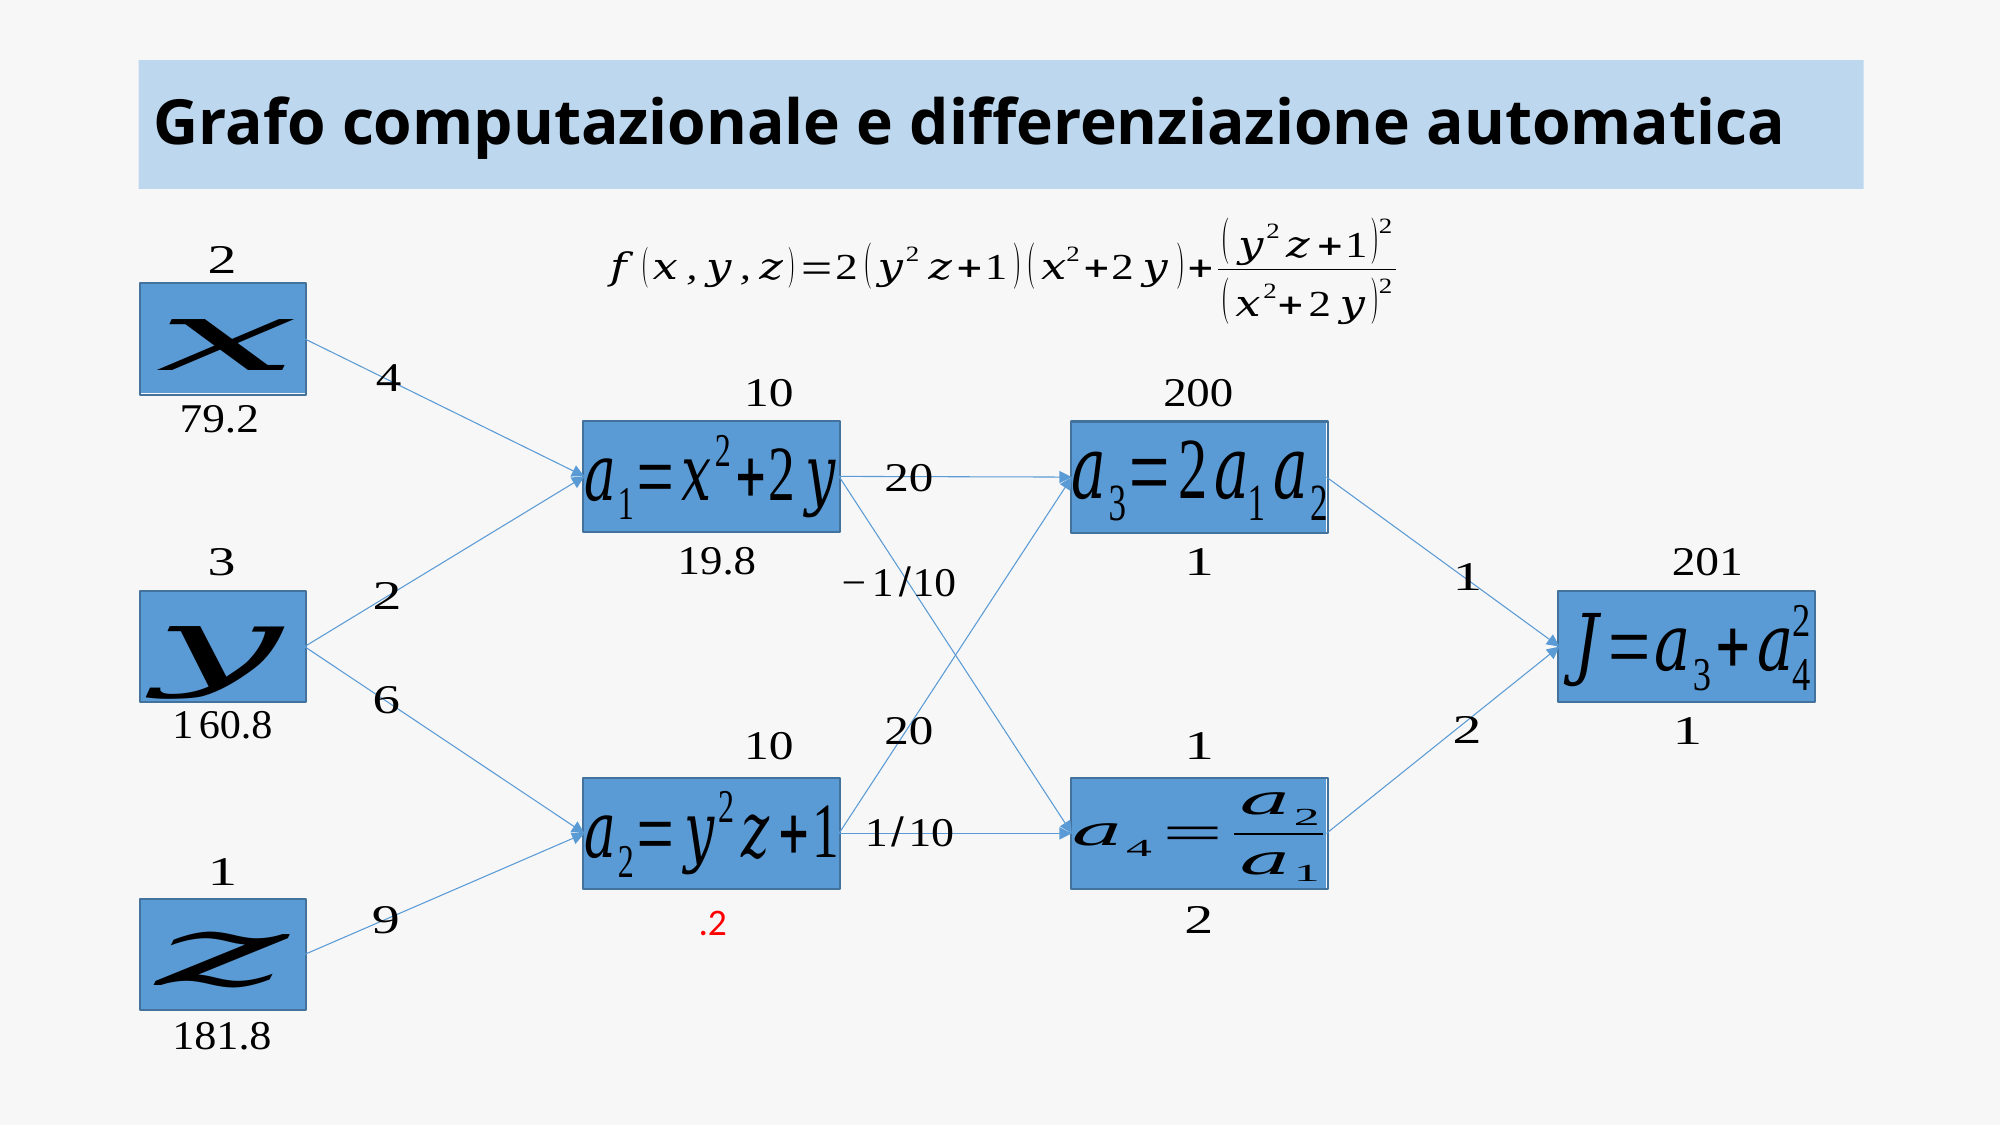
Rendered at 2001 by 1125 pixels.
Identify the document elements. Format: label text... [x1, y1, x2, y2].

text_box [304, 338, 585, 476]
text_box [304, 646, 585, 833]
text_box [1326, 646, 1560, 834]
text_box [838, 477, 1072, 833]
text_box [1326, 477, 1560, 646]
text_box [304, 476, 585, 646]
title Grafo computazionale e differenziazione automatica [138, 60, 1864, 189]
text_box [304, 833, 585, 955]
